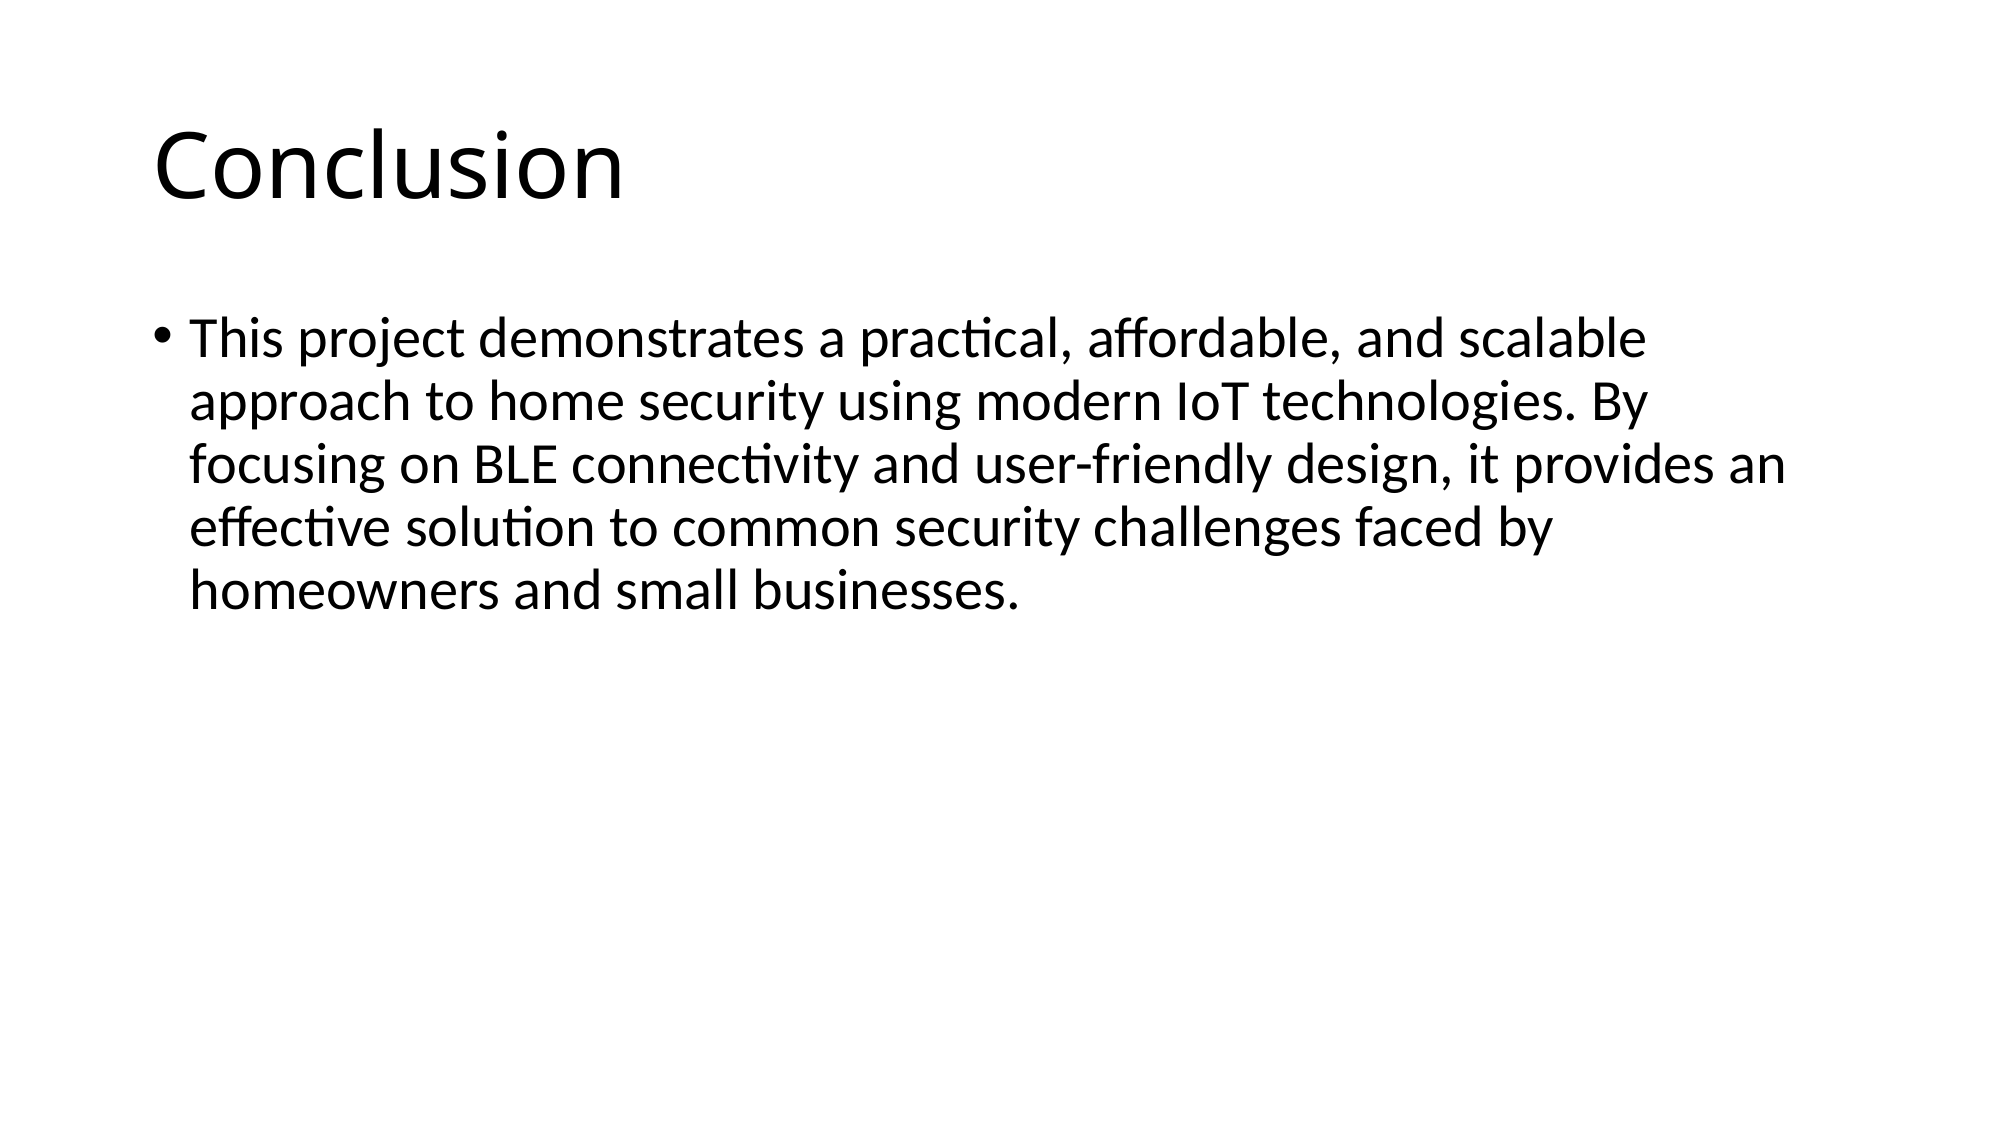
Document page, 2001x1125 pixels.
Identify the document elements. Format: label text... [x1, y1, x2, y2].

list This project demonstrates a practical, affordable, and scalable approach to home security using modern IoT technologies. By focusing on BLE connectivity and user-friendly design, it provides an effective solution to common security challenges faced by homeowners and small businesses. [137, 299, 1863, 1014]
title Conclusion [137, 59, 1863, 278]
